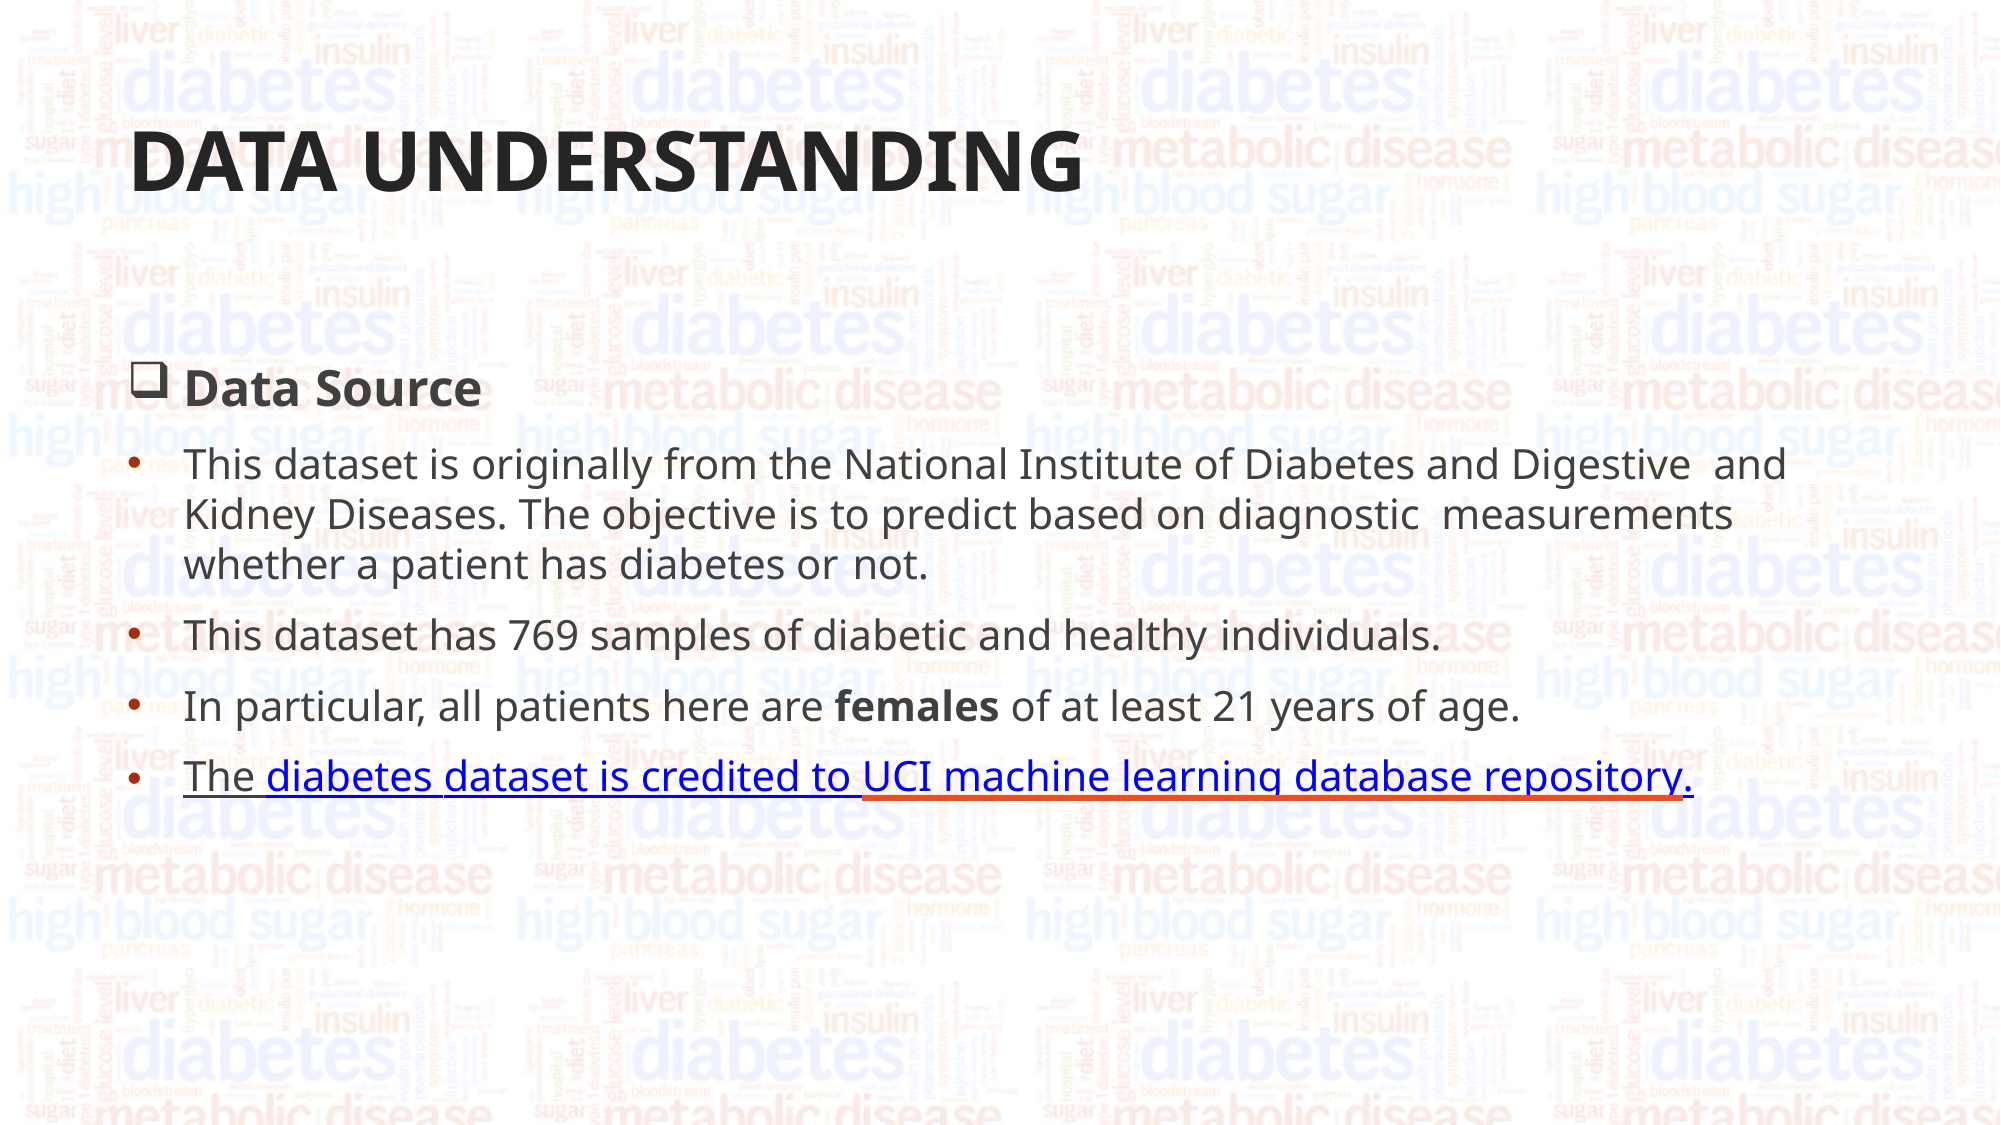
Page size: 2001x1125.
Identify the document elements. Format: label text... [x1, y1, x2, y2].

title DATA UNDERSTANDING [125, 106, 1283, 296]
text_box Data Source This dataset is originally from the National Institute of Diabetes and Digestive and Kidney Diseases. The objective is to predict based on diagnostic measurements whether a patient has diabetes or not. This dataset has 769 samples of diabetic and healthy individuals. In particular, all patients here are females of at least 21 years of age. The diabetes dataset is credited to UCI machine learning database repository. [125, 333, 1872, 808]
